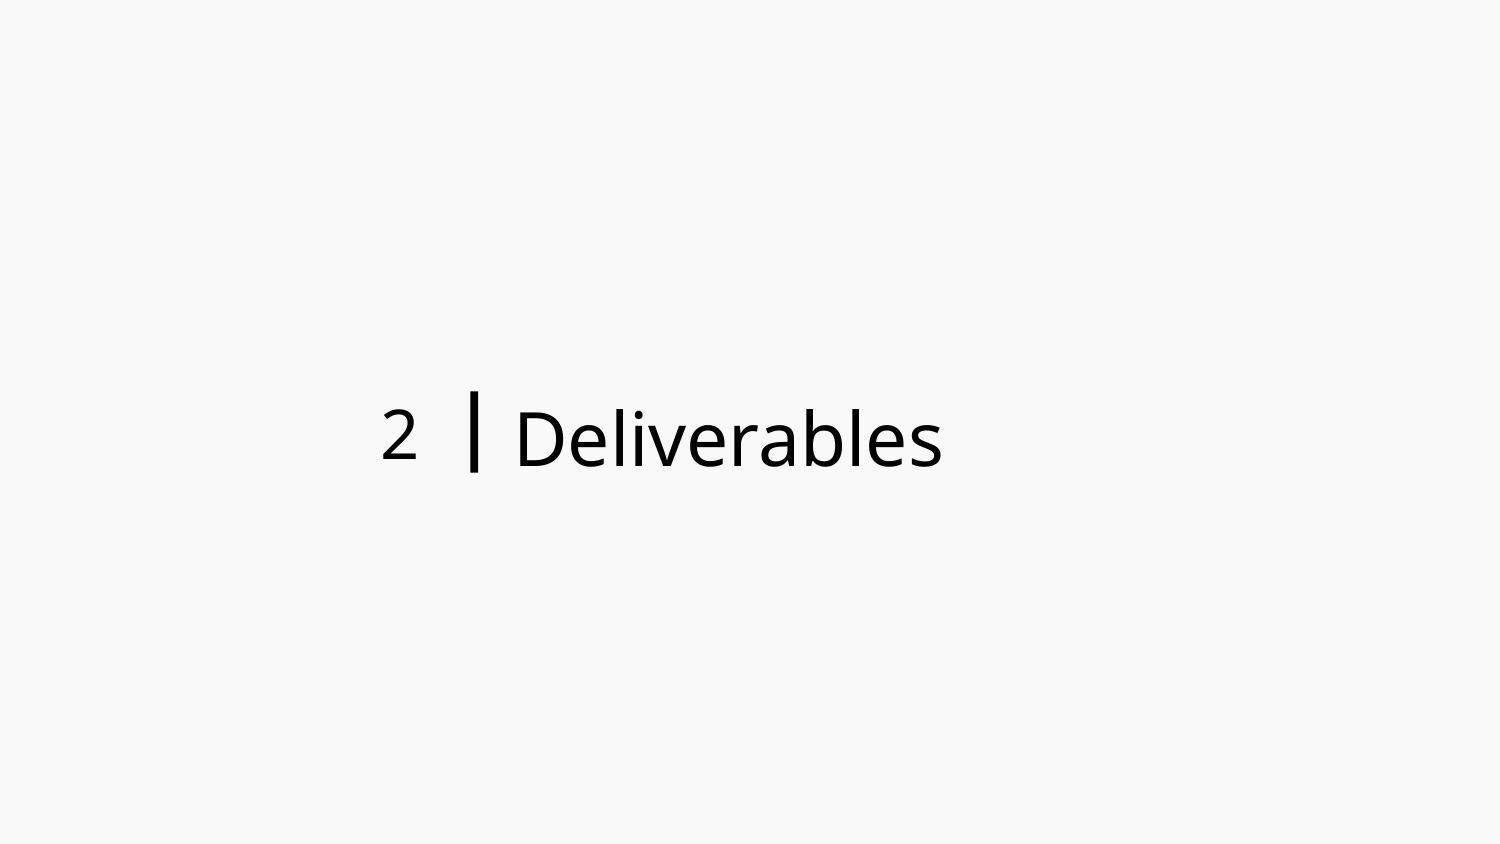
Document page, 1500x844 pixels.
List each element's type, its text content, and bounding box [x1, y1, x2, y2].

text_box [471, 391, 479, 473]
text_box 2 [374, 388, 471, 477]
text_box Deliverables [507, 388, 1164, 484]
